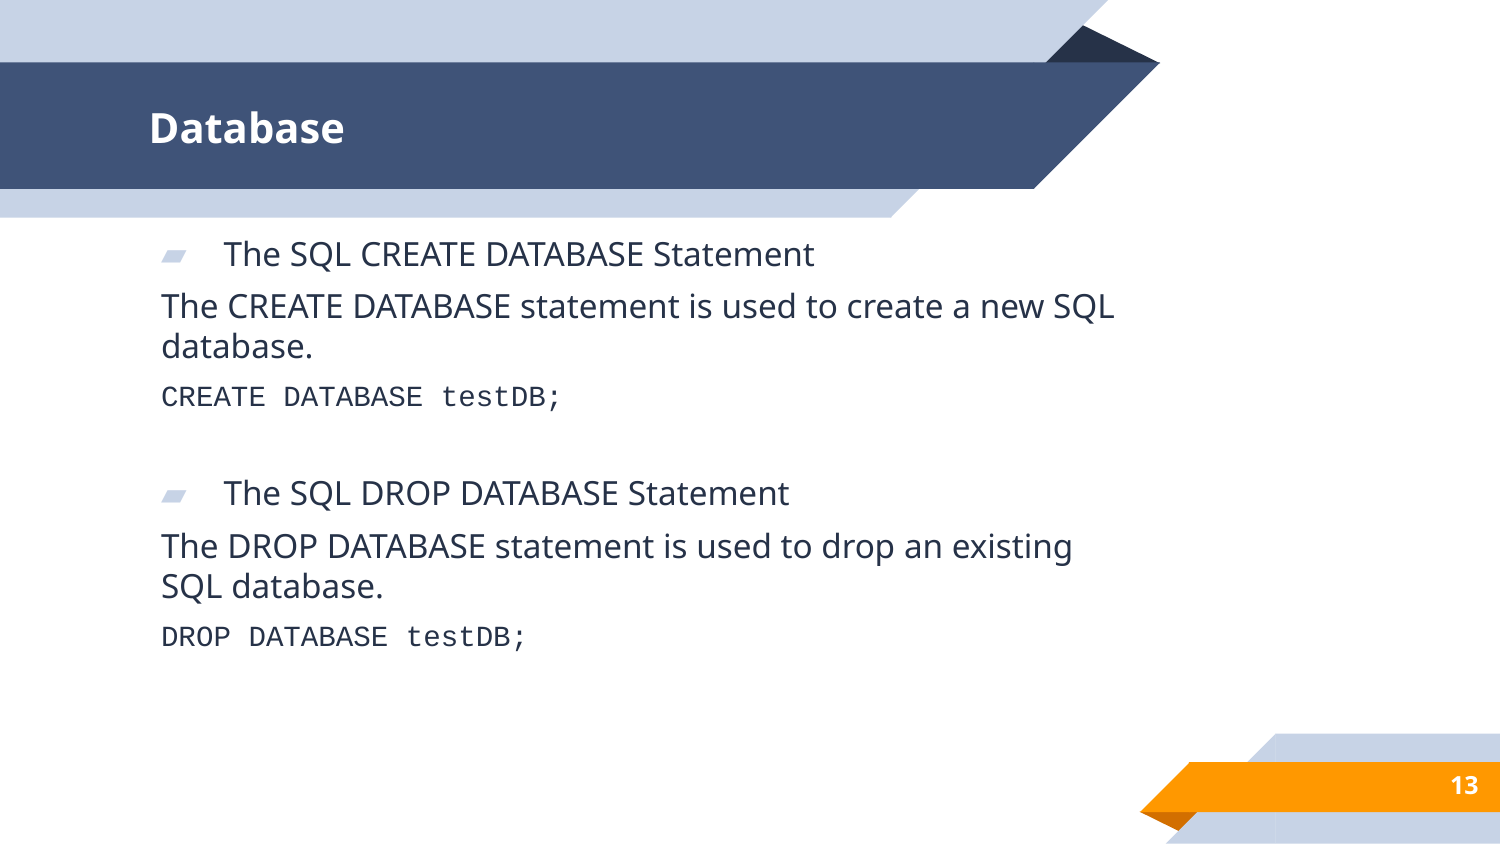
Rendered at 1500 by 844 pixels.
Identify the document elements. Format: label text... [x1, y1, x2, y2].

title Database [133, 64, 1035, 190]
slide_number 13 [1249, 760, 1494, 813]
list The SQL CREATE DATABASE Statement The CREATE DATABASE statement is used to create a new SQL database. CREATE DATABASE testDB; The SQL DROP DATABASE Statement The DROP DATABASE statement is used to drop an existing SQL database. DROP DATABASE testDB; [133, 217, 1140, 734]
